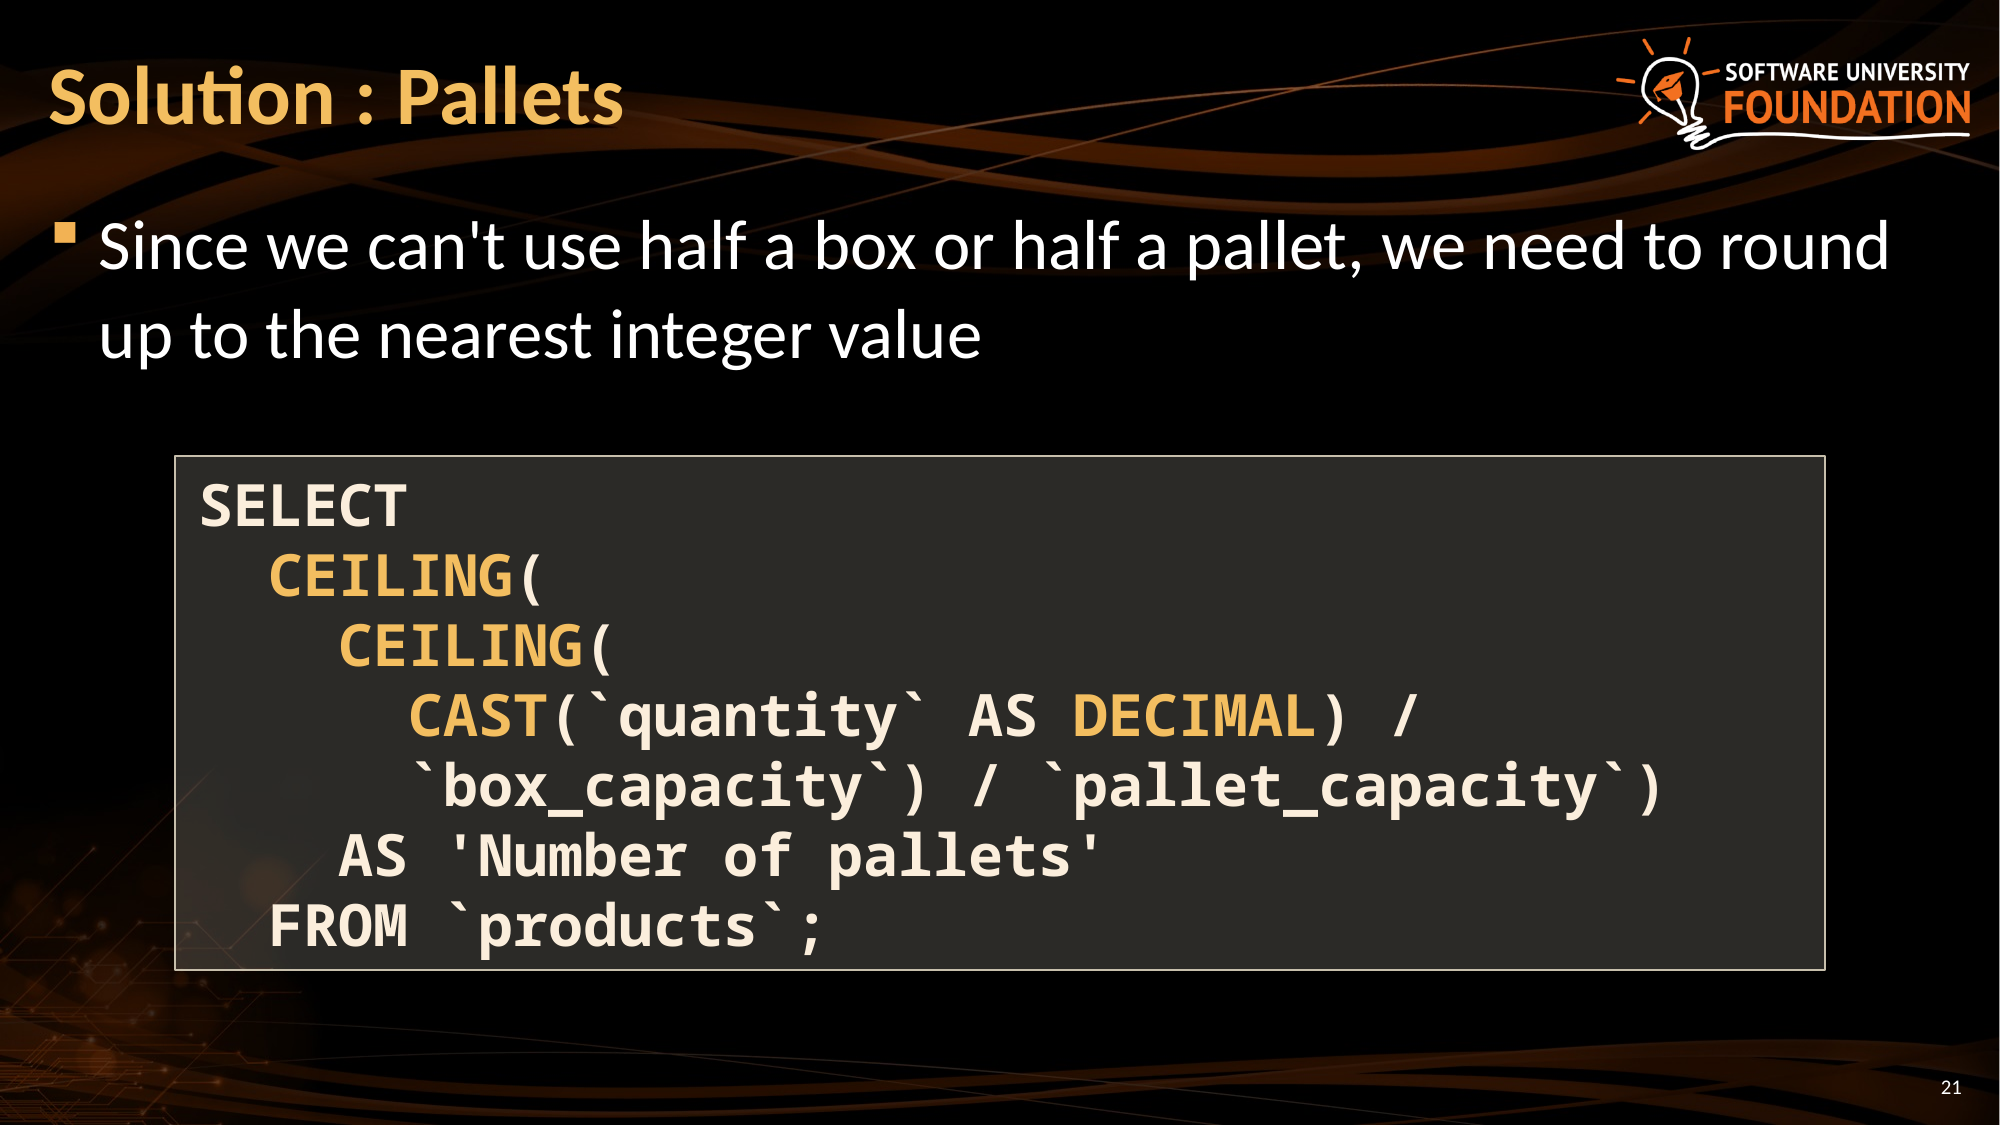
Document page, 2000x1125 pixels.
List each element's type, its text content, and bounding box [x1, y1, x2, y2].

list Since we can't use half a box or half a pallet, we need to round up to the nearest integer value [31, 188, 1968, 1103]
title Solution : Pallets [30, 6, 1602, 189]
text_box SELECT CEILING( CEILING( CAST(`quantity` AS DECIMAL) / `box_capacity`) / `pallet_capacity`) AS 'Number of pallets' FROM `products`; [174, 456, 1825, 970]
picture [0, 0, 2000, 1125]
